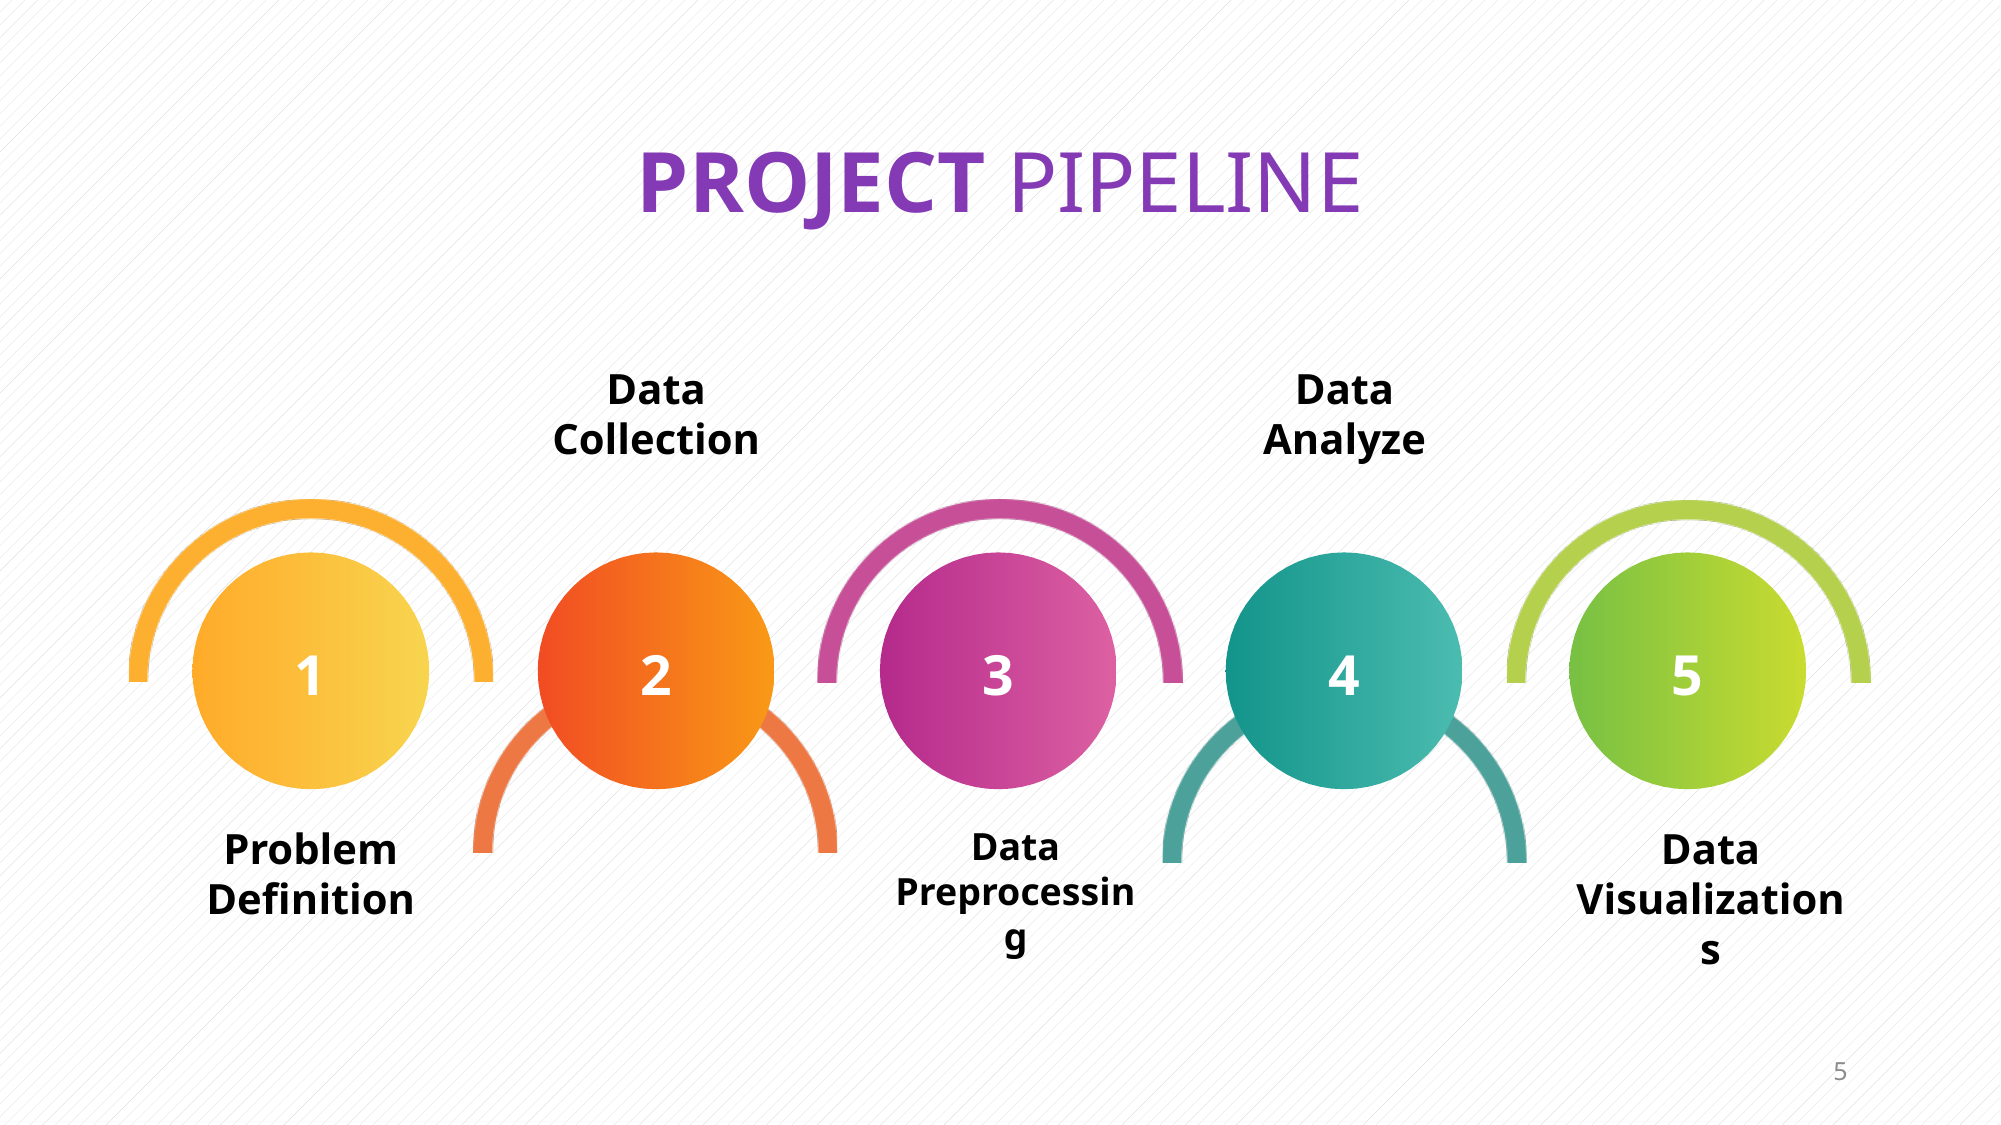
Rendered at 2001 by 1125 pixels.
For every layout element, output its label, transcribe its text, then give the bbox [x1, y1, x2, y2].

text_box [1225, 552, 1463, 790]
text_box Data Preprocessing [885, 823, 1146, 958]
text_box [817, 499, 1183, 683]
slide_number 5 [1412, 1042, 1863, 1103]
text_box Data Analyze [1229, 362, 1460, 463]
text_box [1162, 680, 1527, 863]
text_box Problem Definition [196, 823, 426, 924]
text_box Data Visualizations [1569, 823, 1852, 974]
text_box [473, 670, 838, 853]
text_box PROJECT PIPELINE [160, 118, 1840, 229]
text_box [879, 552, 1117, 790]
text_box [192, 552, 430, 790]
text_box [128, 499, 494, 682]
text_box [537, 552, 775, 790]
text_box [1569, 552, 1807, 790]
text_box [1506, 500, 1871, 683]
text_box Data Collection [541, 362, 771, 463]
